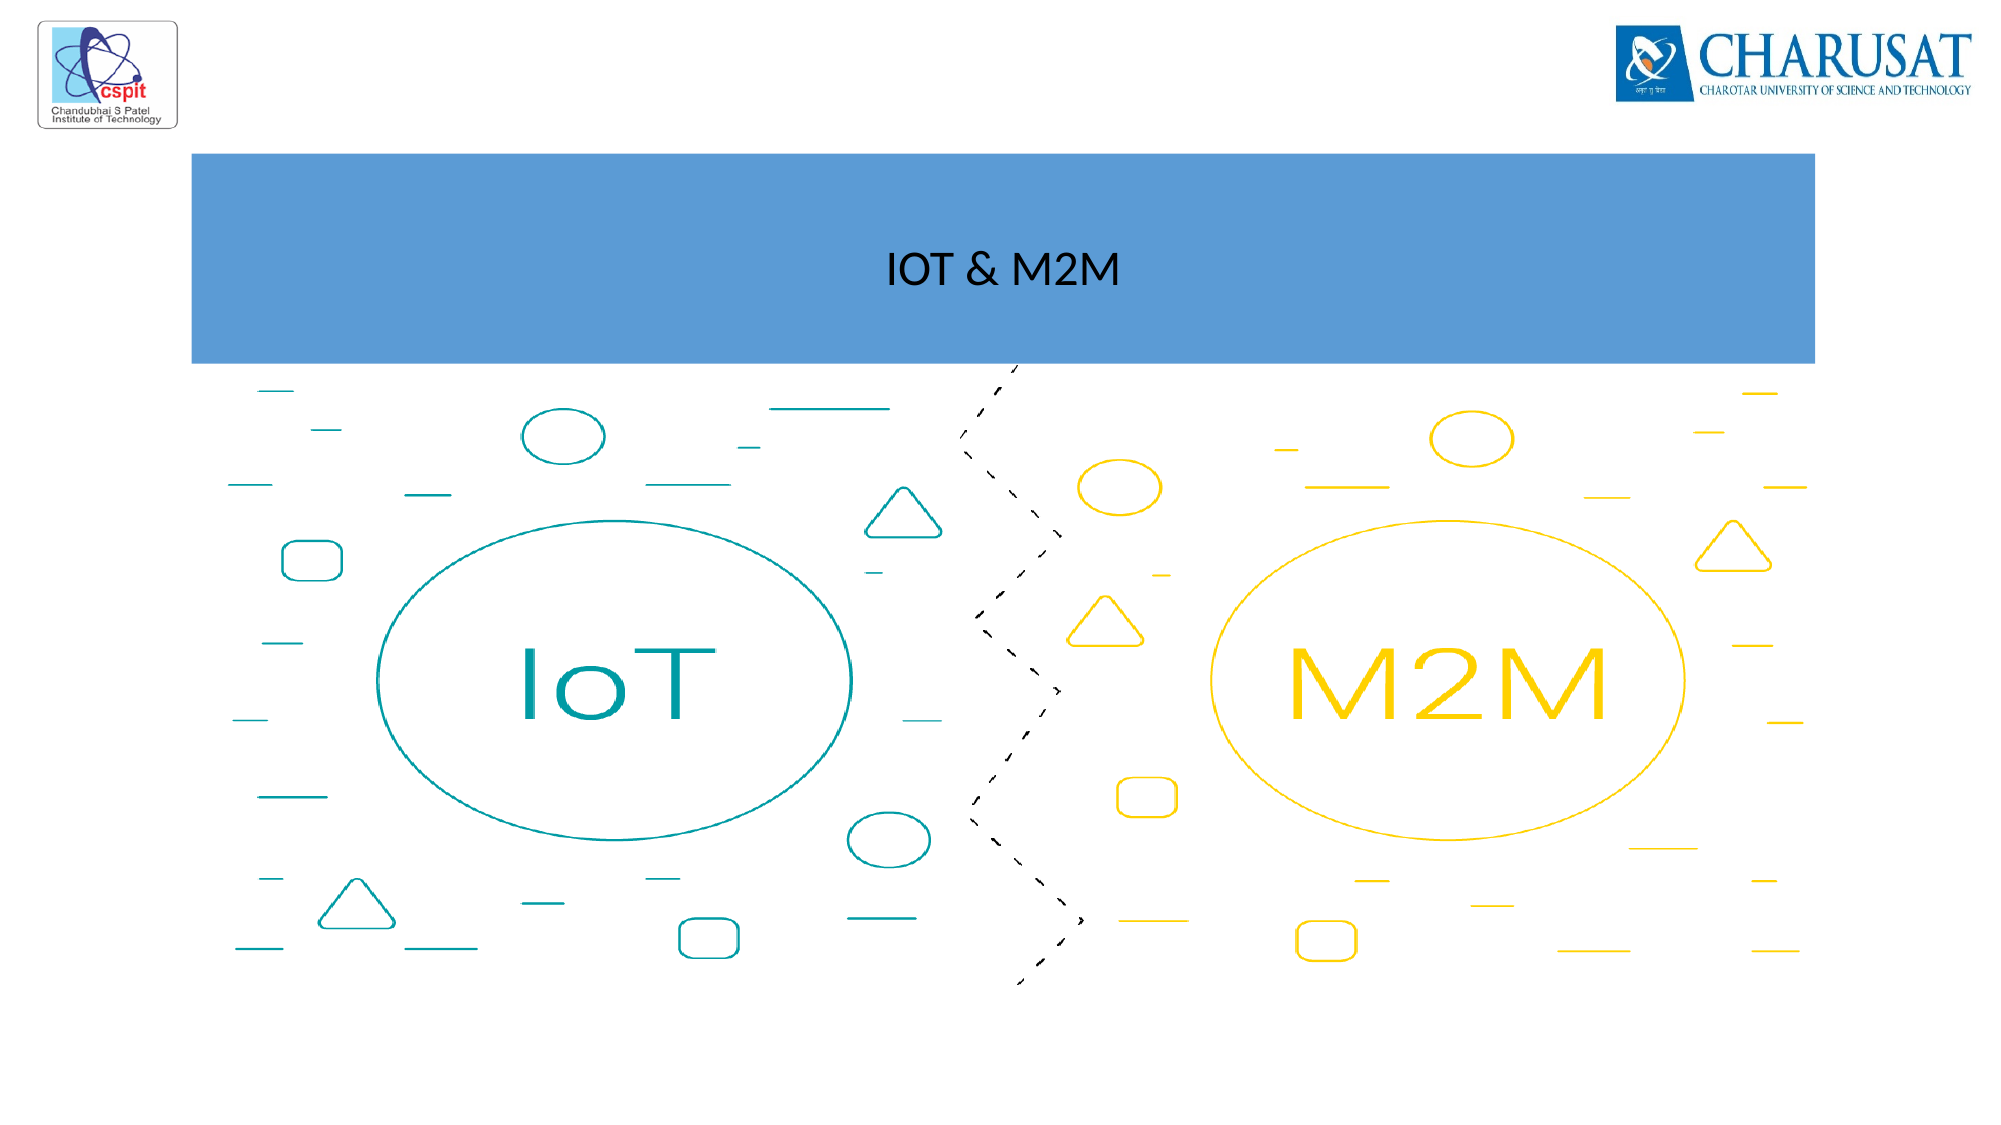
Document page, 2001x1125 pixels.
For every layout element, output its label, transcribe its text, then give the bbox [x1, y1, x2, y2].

subtitle IOT & M2M [191, 153, 1816, 364]
picture [191, 365, 1816, 985]
picture [31, 16, 183, 133]
picture [1609, 16, 1979, 106]
